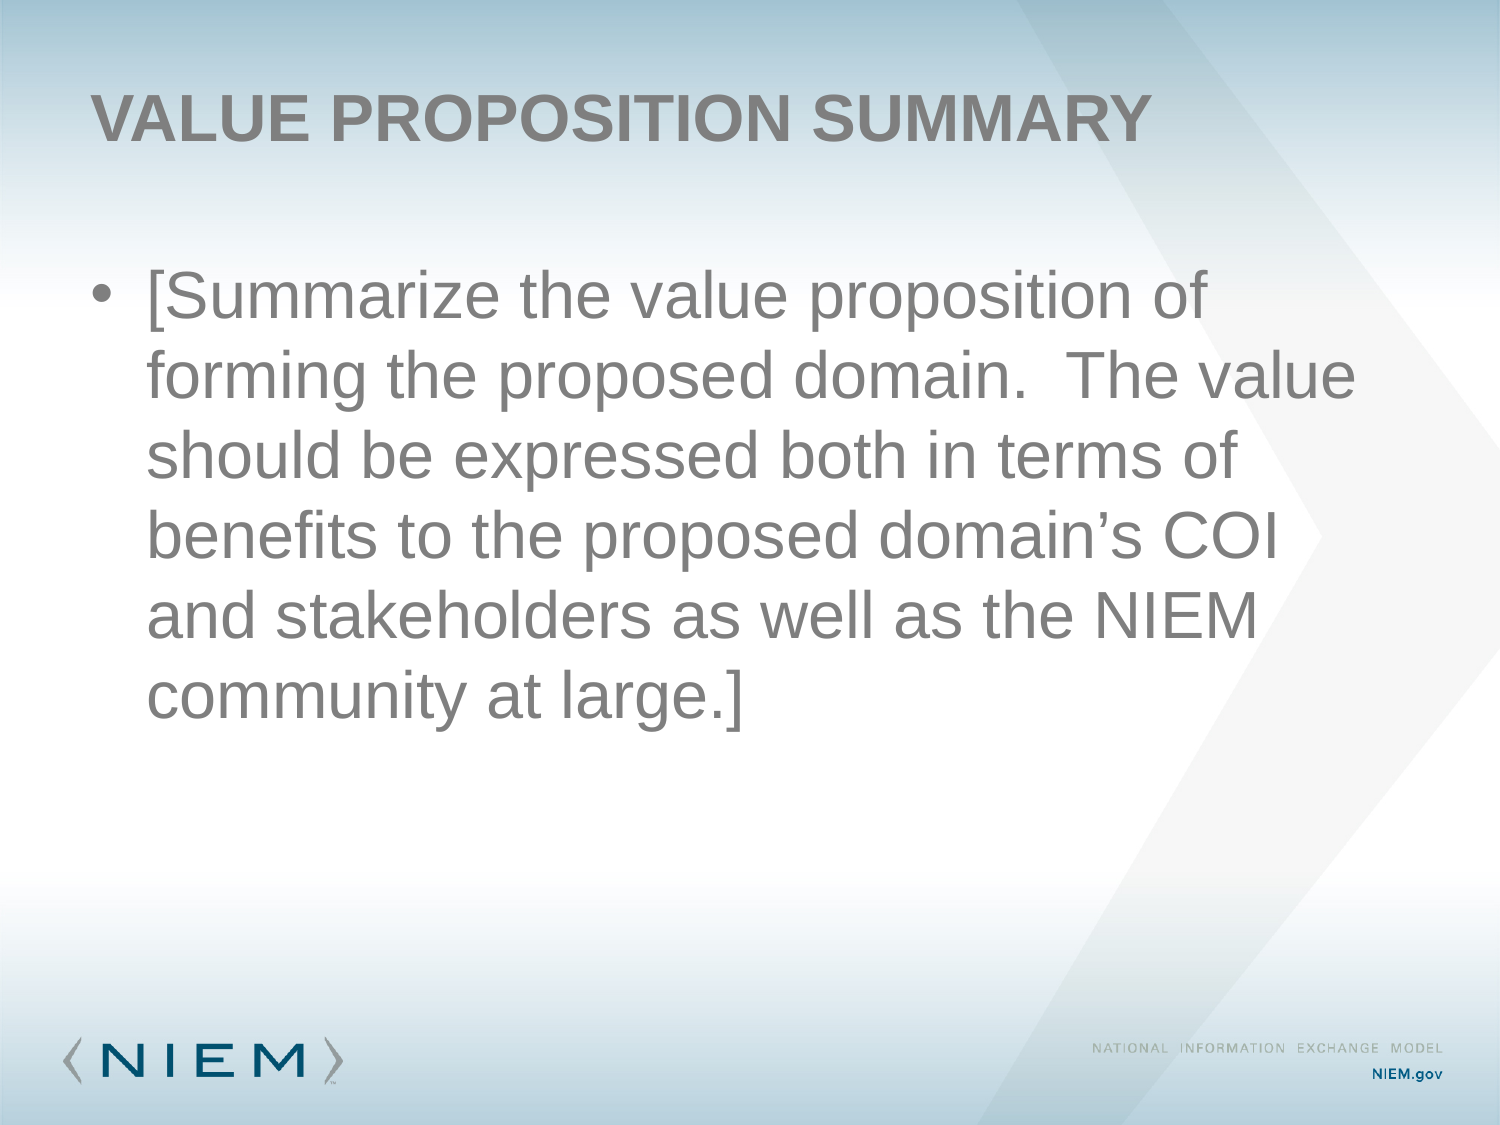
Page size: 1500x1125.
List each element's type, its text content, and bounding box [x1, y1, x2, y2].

picture [0, 0, 1500, 1125]
list [Summarize the value proposition of forming the proposed domain. The value should be expressed both in terms of benefits to the proposed domain’s COI and stakeholders as well as the NIEM community at large.] [75, 244, 1425, 974]
title Value proposition summary [75, 82, 1425, 216]
